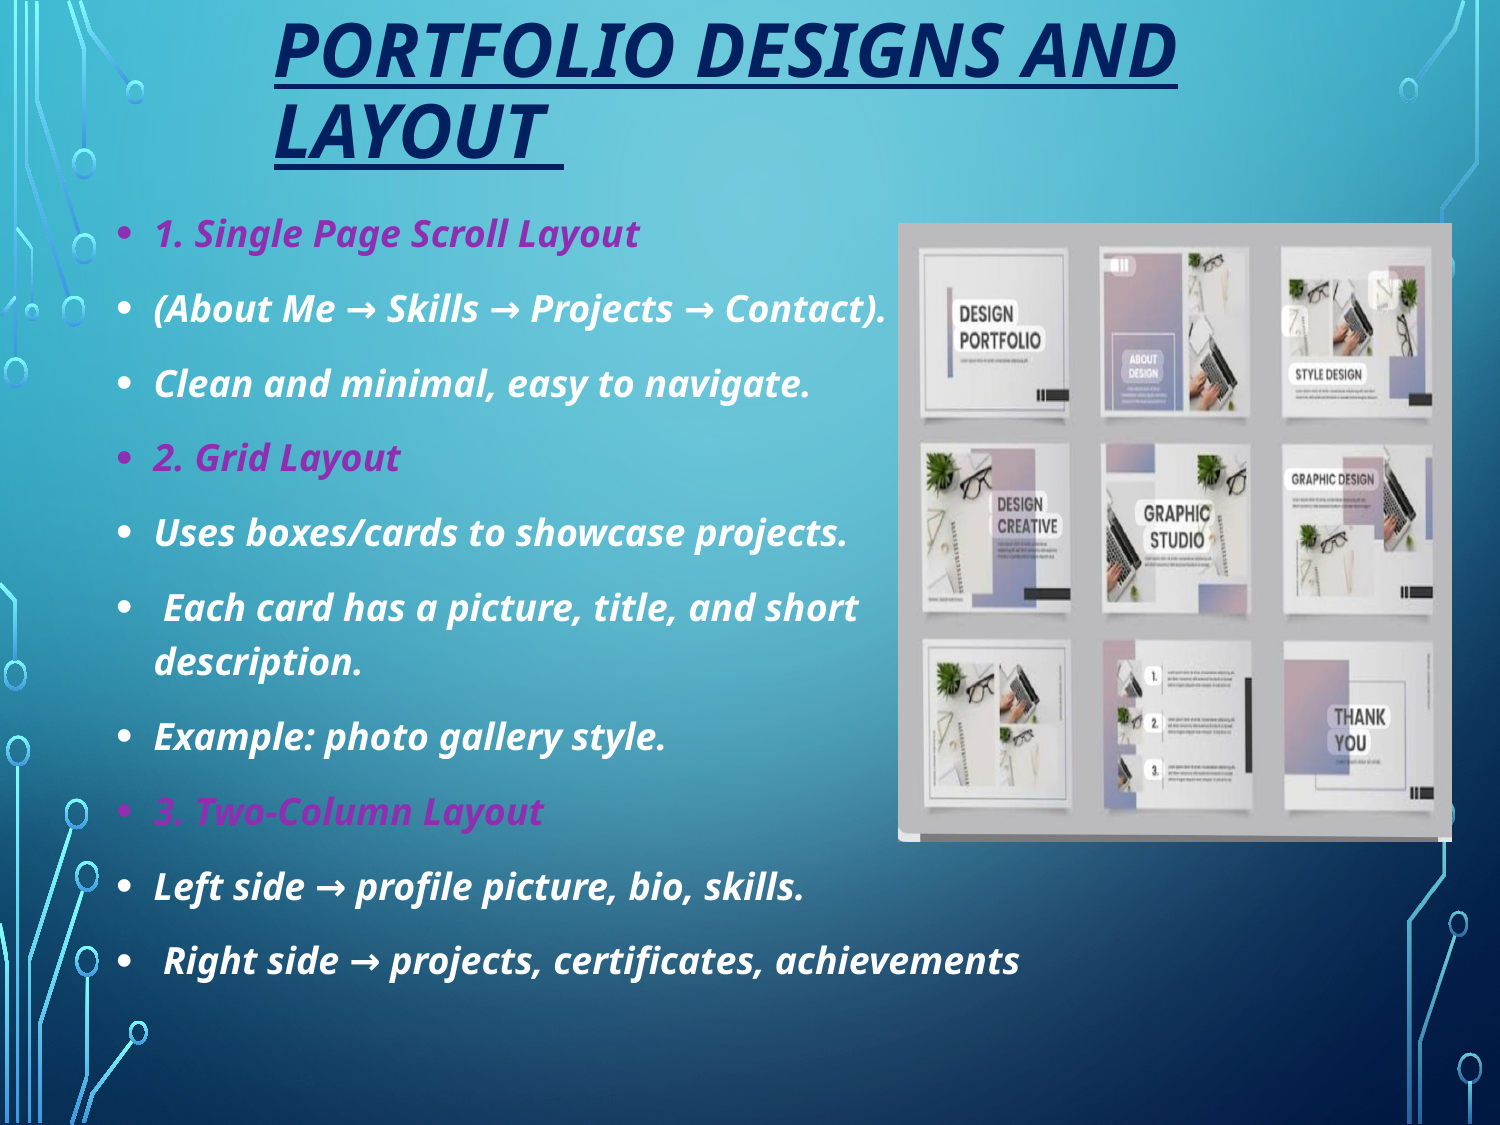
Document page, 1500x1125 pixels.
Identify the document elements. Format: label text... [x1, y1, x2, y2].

picture [898, 223, 1452, 843]
title Portfolio designs and layout [259, 35, 1380, 153]
list 1. Single Page Scroll Layout (About Me → Skills → Projects → Contact). Clean and minimal, easy to navigate. 2. Grid Layout Uses boxes/cards to showcase projects. Each card has a picture, title, and short description. Example: photo gallery style. 3. Two-Column Layout Left side → profile picture, bio, skills. Right side → projects, certificates, achievements [100, 193, 1076, 1059]
